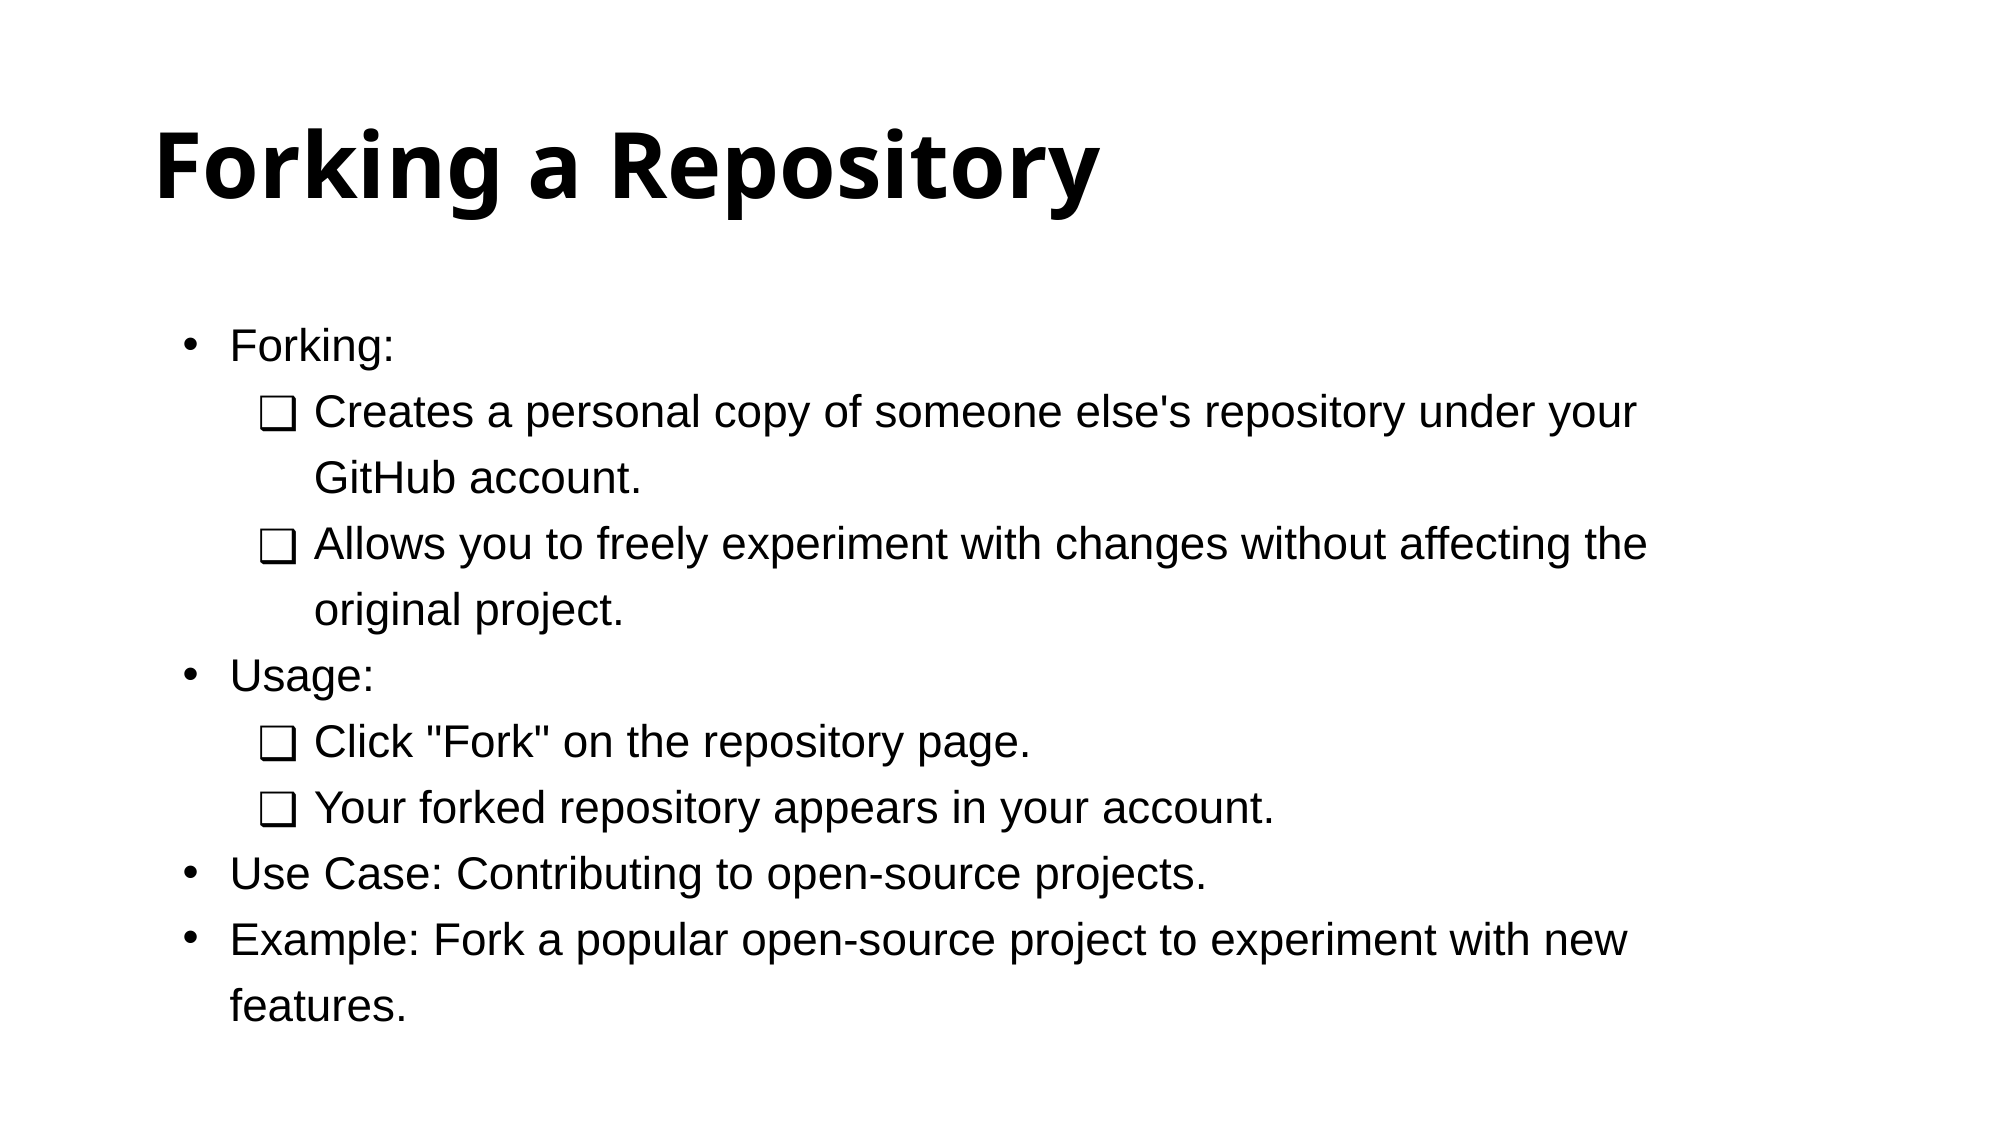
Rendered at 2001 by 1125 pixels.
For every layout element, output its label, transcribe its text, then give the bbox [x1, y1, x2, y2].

title Forking a Repository [137, 59, 1863, 278]
text_box Forking: Creates a personal copy of someone else's repository under your GitHub account. Allows you to freely experiment with changes without affecting the original project. Usage: Click "Fork" on the repository page. Your forked repository appears in your account. Use Case: Contributing to open-source projects. Example: Fork a popular open-source project to experiment with new features. [167, 297, 1747, 1039]
